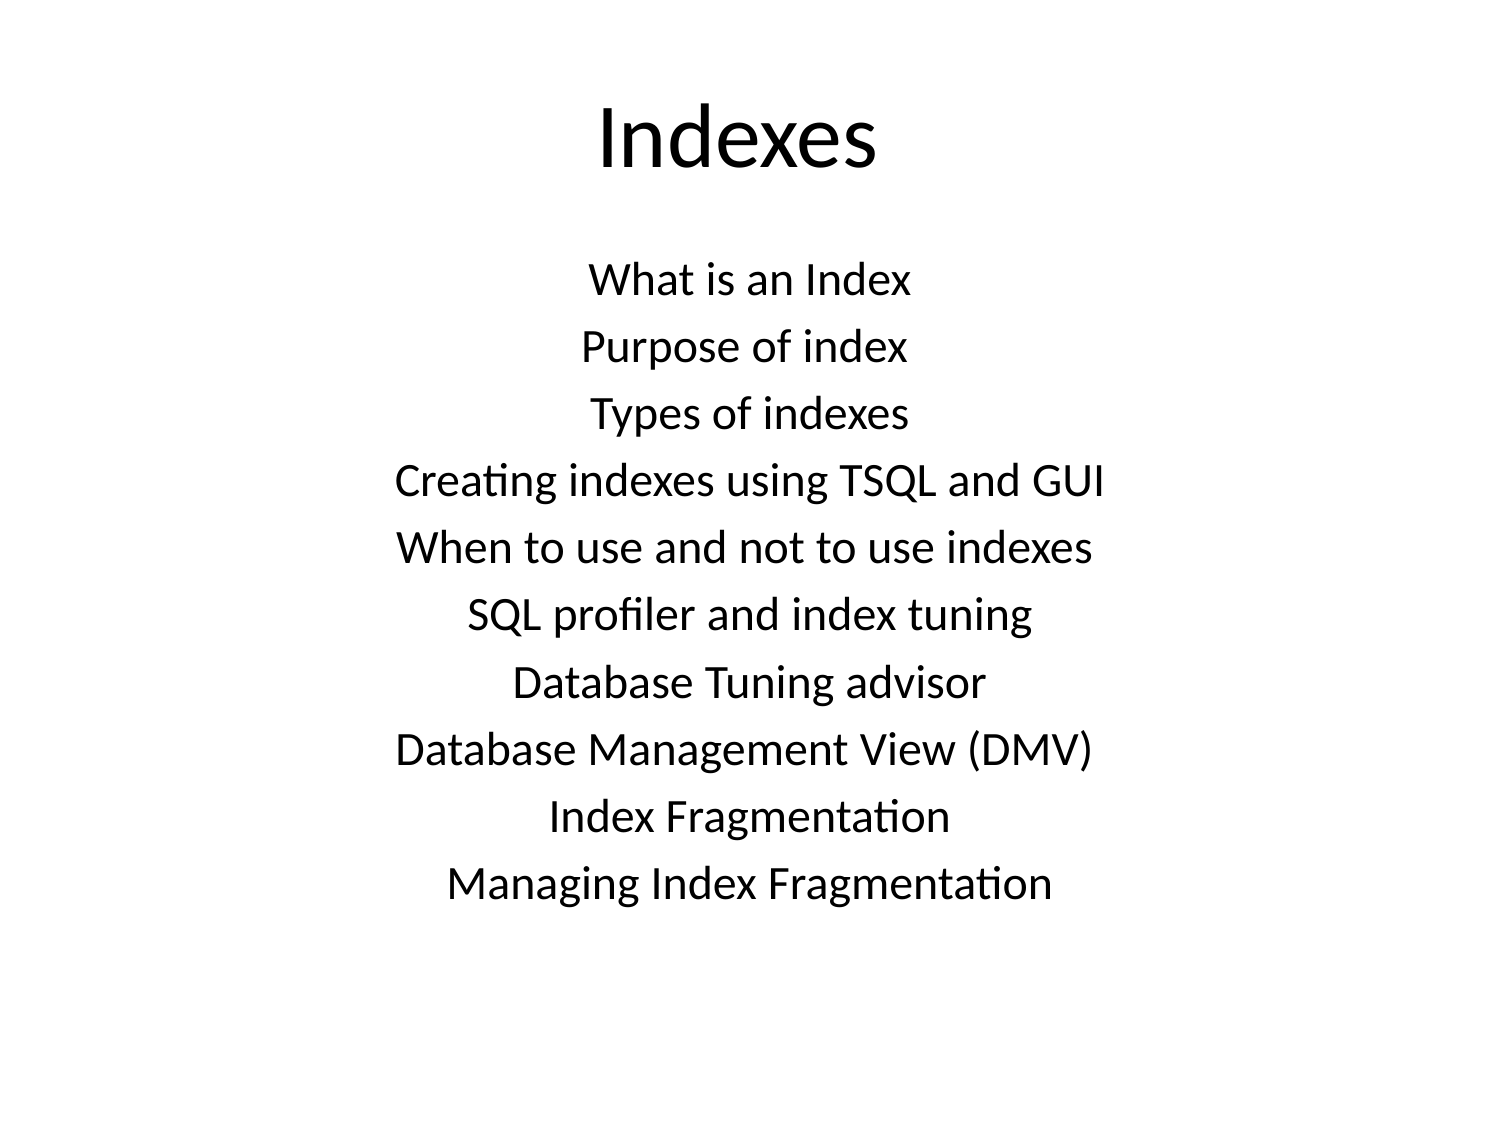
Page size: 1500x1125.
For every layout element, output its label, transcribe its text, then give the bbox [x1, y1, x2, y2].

subtitle What is an Index Purpose of index Types of indexes Creating indexes using TSQL and GUI When to use and not to use indexes SQL profiler and index tuning Database Tuning advisor Database Management View (DMV) Index Fragmentation Managing Index Fragmentation [225, 149, 1275, 925]
title Indexes [99, 50, 1375, 213]
